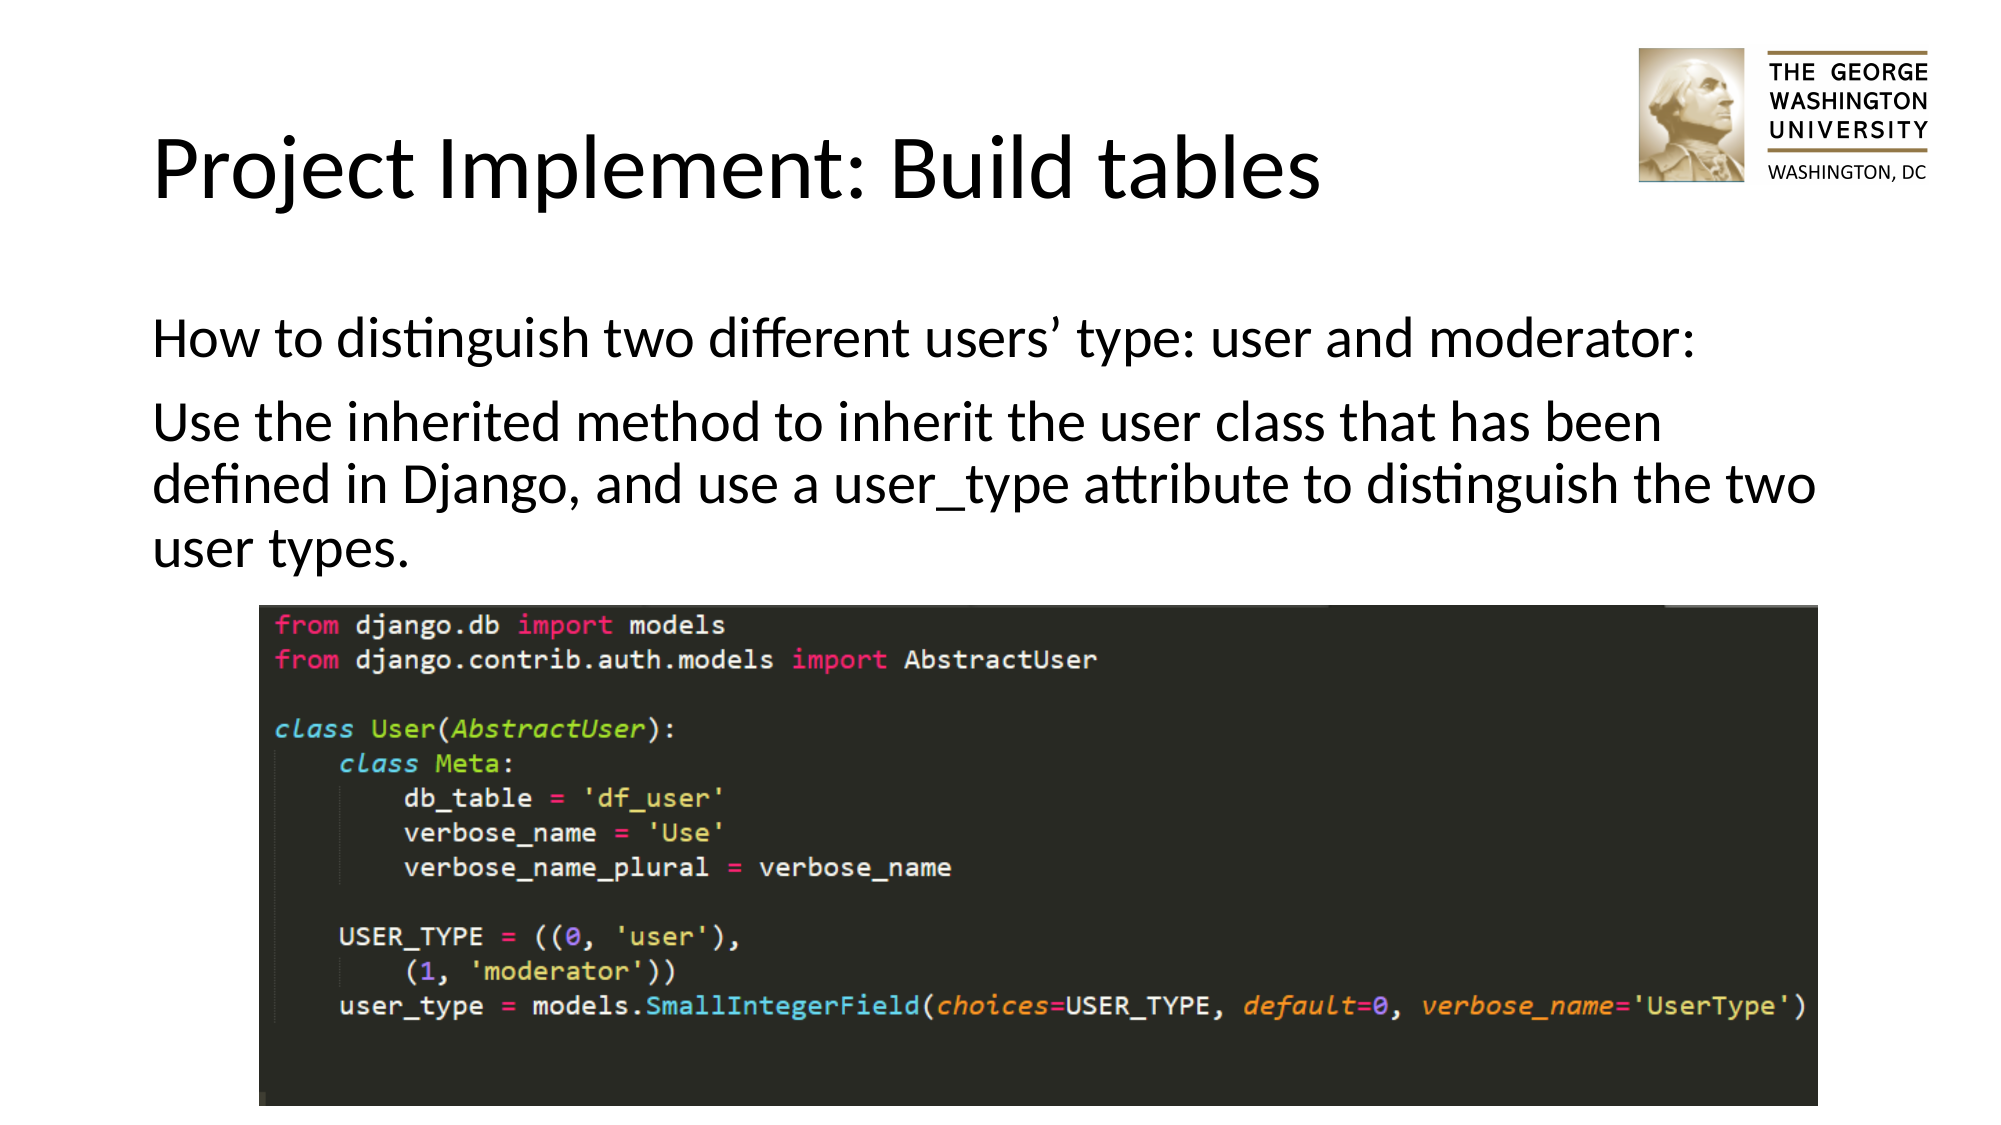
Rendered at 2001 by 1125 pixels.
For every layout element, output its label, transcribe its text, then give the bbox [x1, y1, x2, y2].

picture [1637, 44, 1929, 185]
title Project Implement: Build tables [137, 59, 1863, 278]
picture [259, 605, 1819, 1106]
list How to distinguish two different users’ type: user and moderator: Use the inherited method to inherit the user class that has been defined in Django, and use a user_type attribute to distinguish the two user types. [137, 299, 1863, 1014]
